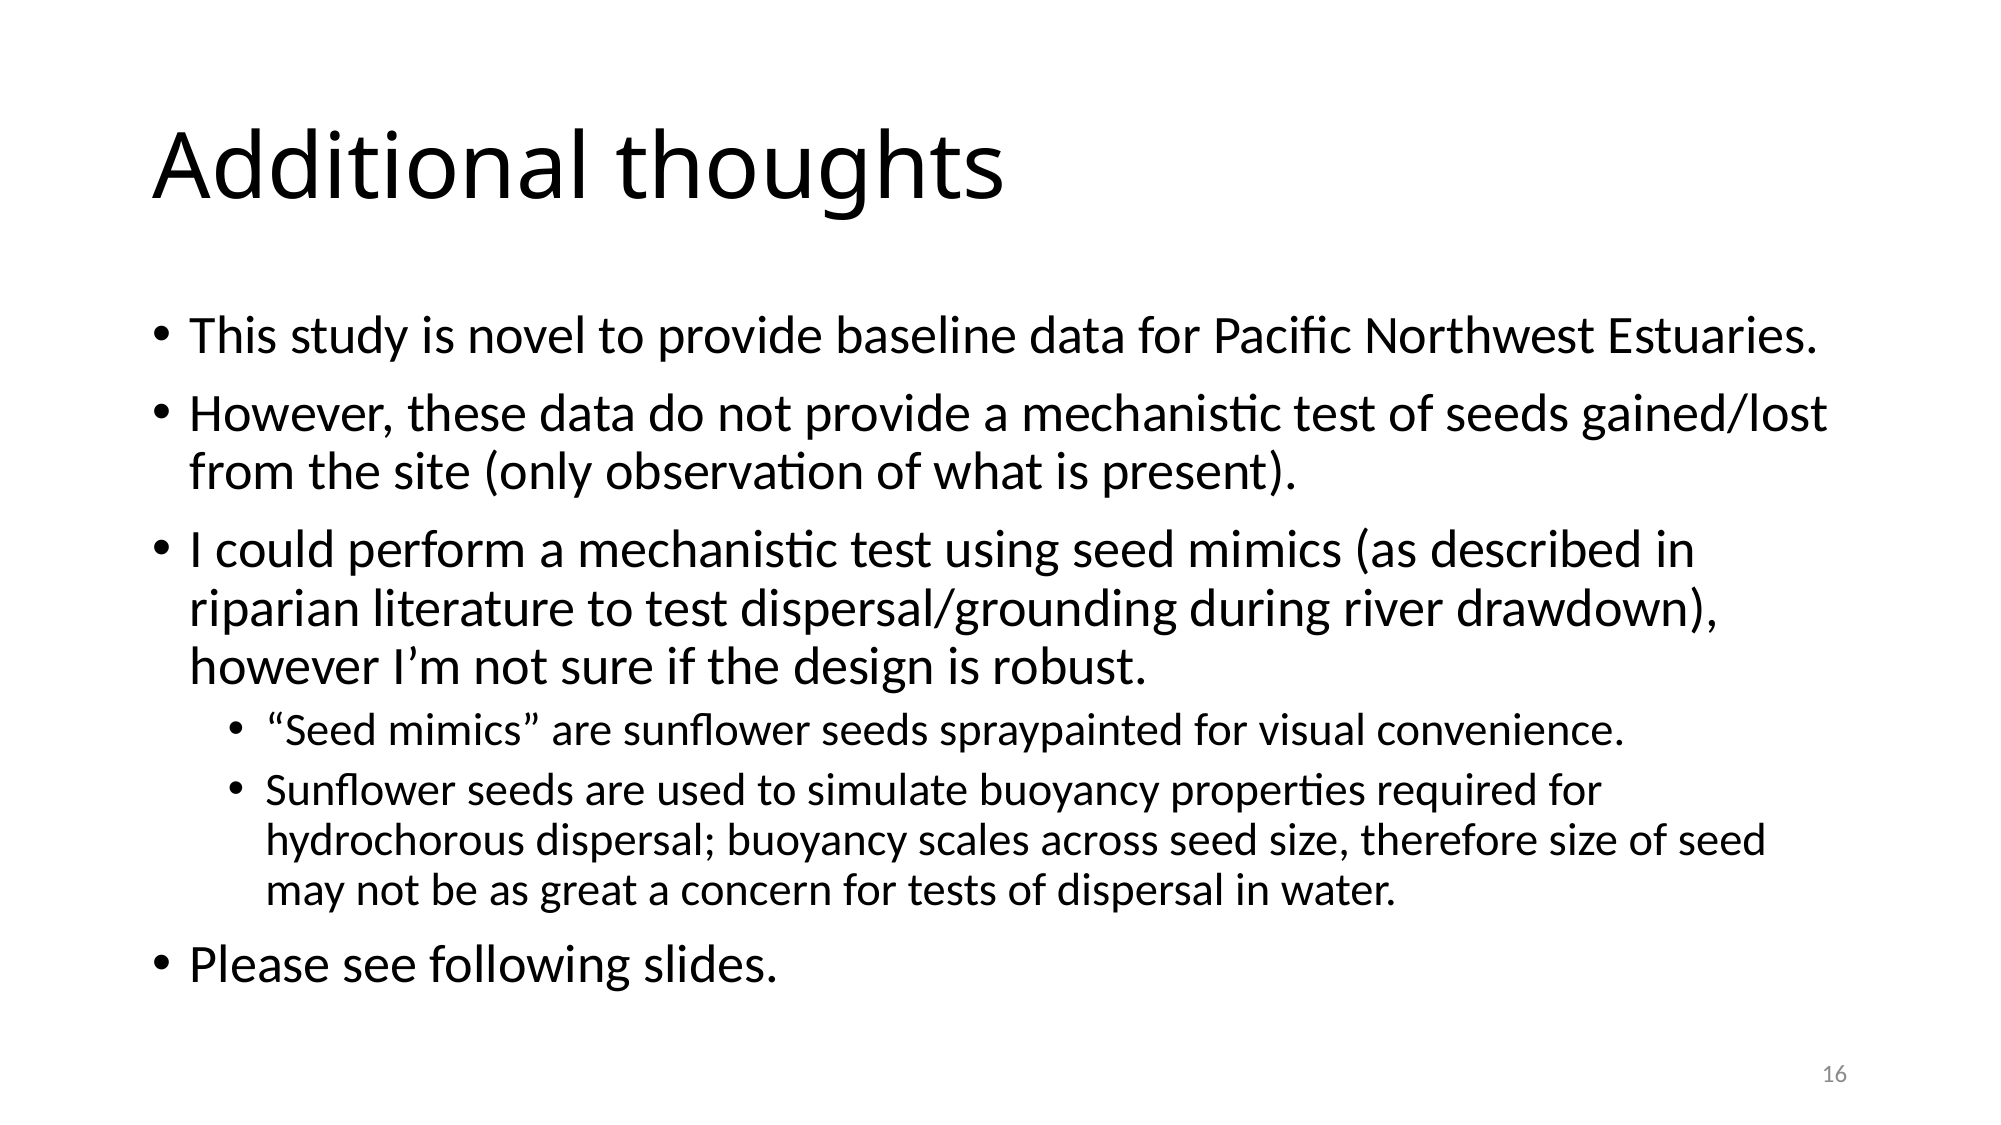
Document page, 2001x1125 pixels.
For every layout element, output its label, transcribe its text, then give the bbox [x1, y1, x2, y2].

slide_number 16 [1412, 1042, 1863, 1103]
title Additional thoughts [137, 59, 1863, 278]
list This study is novel to provide baseline data for Pacific Northwest Estuaries. However, these data do not provide a mechanistic test of seeds gained/lost from the site (only observation of what is present). I could perform a mechanistic test using seed mimics (as described in riparian literature to test dispersal/grounding during river drawdown), however I’m not sure if the design is robust. “Seed mimics” are sunflower seeds spraypainted for visual convenience. Sunflower seeds are used to simulate buoyancy properties required for hydrochorous dispersal; buoyancy scales across seed size, therefore size of seed may not be as great a concern for tests of dispersal in water. Please see following slides. [137, 299, 1863, 1014]
